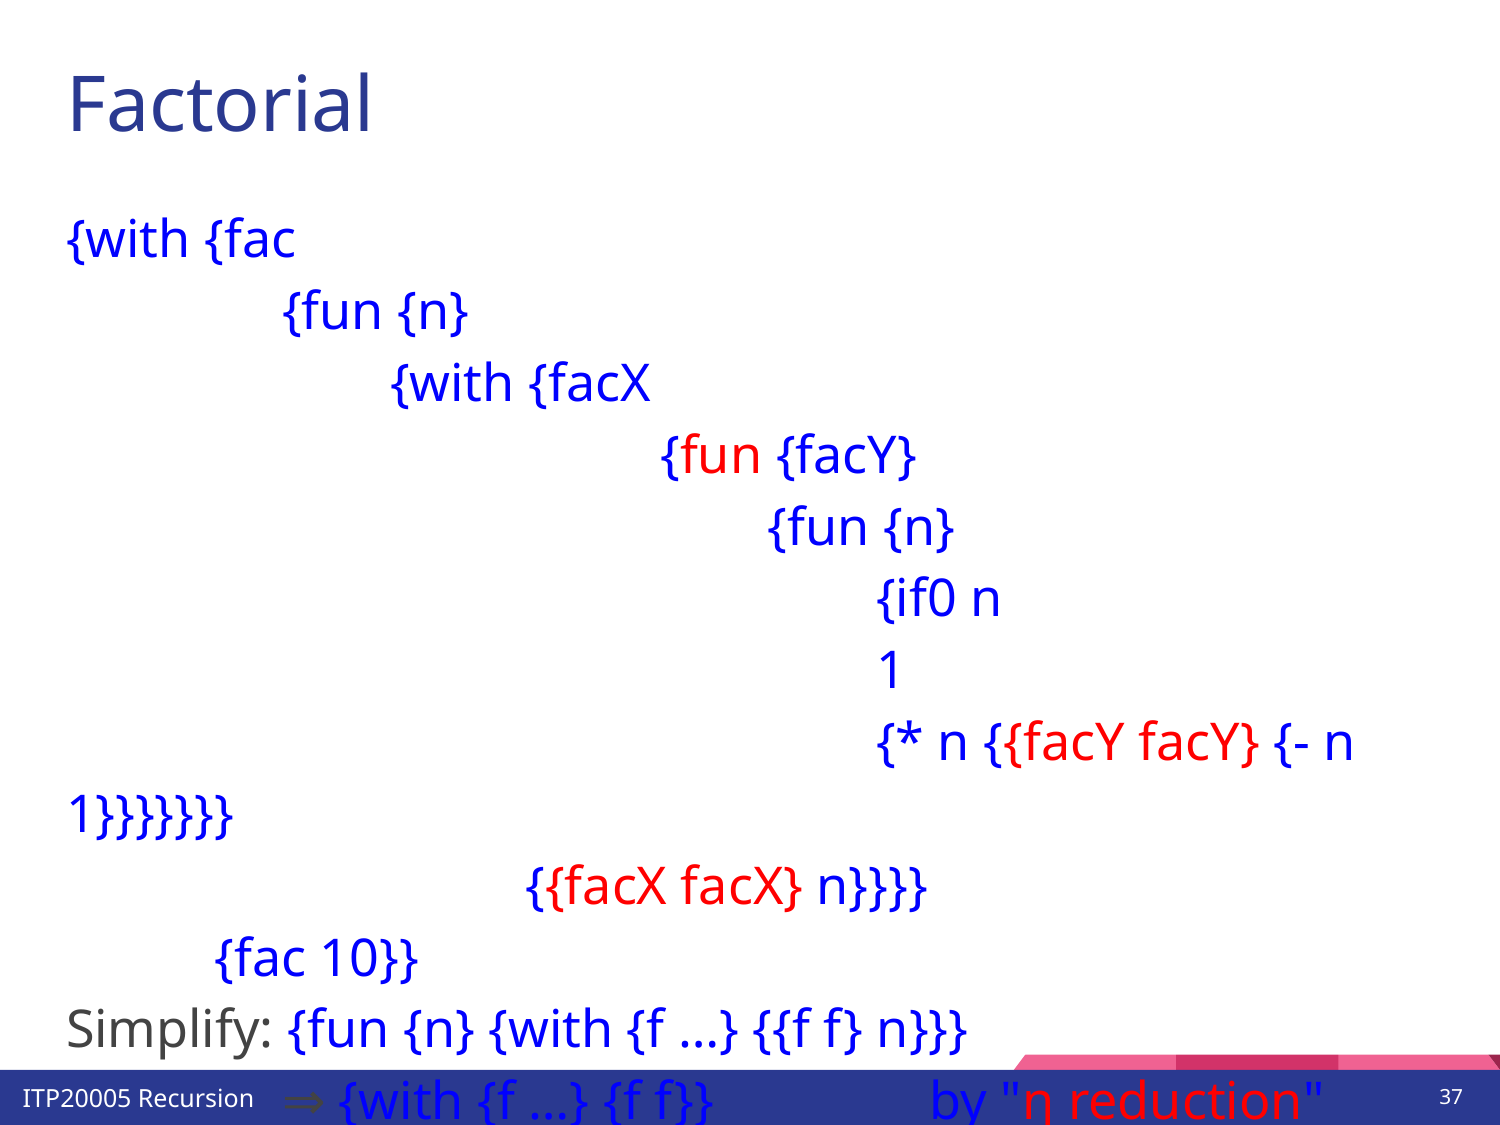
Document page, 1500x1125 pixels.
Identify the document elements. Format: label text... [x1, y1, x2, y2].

title Factorial [51, 39, 1449, 173]
slide_number ‹#› [1387, 1054, 1478, 1125]
list {with {fac {fun {n} {with {facX {fun {facY} {fun {n} {if0 n 1 {* n {{facY facY} {- n 1}}}}}}} {{facX facX} n}}}} {fac 10}} Simplify: {fun {n} {with {f …} {{f f} n}}} ⇒ {with {f …} {f f}} by "η reduction" [51, 181, 1500, 1055]
